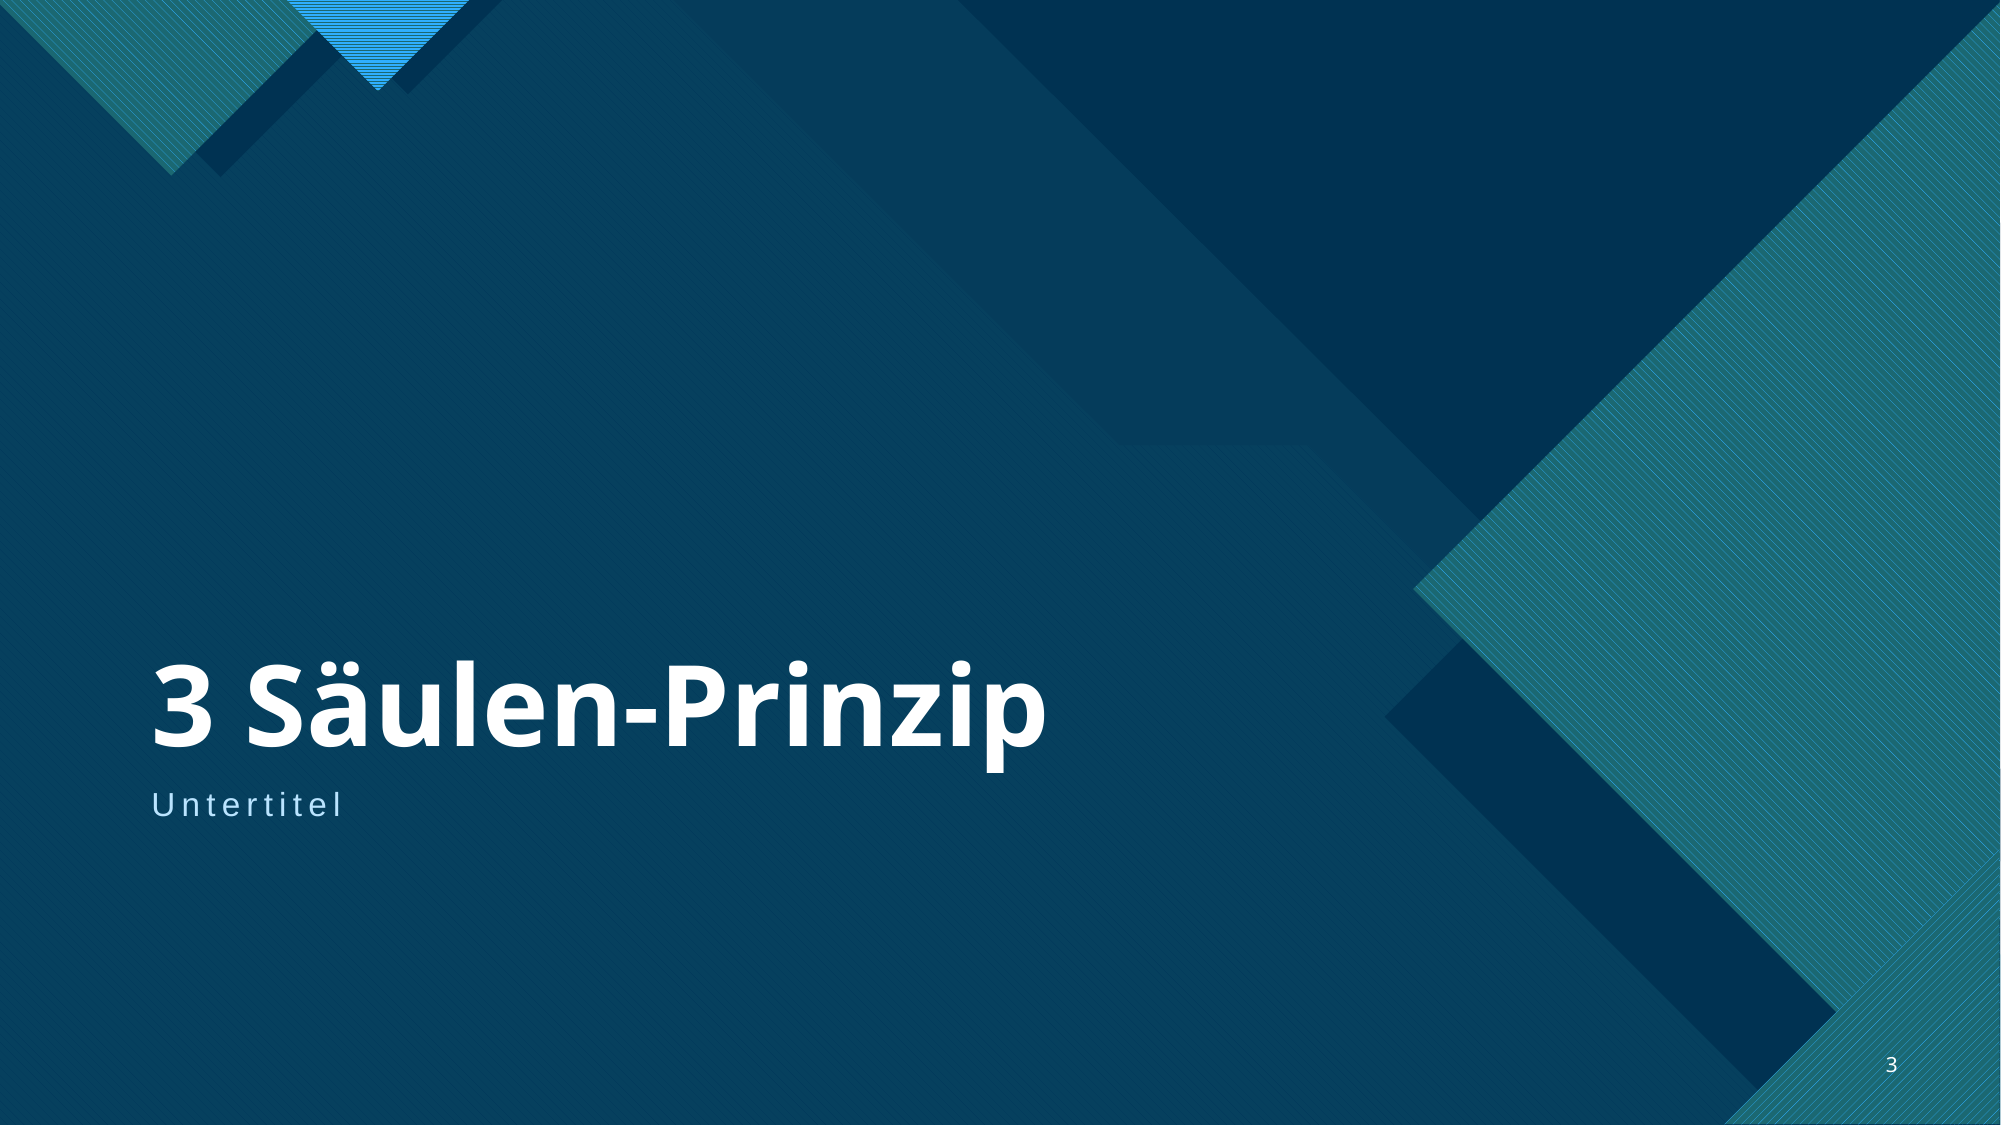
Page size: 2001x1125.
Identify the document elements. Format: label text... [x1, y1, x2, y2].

slide_number 3 [1845, 1035, 1913, 1096]
list Beschriftung04 wird hier angezeigt [1428, 427, 2001, 1125]
list Untertitel [136, 780, 1253, 840]
title 3 Säulen-Prinzip [136, 637, 1490, 779]
